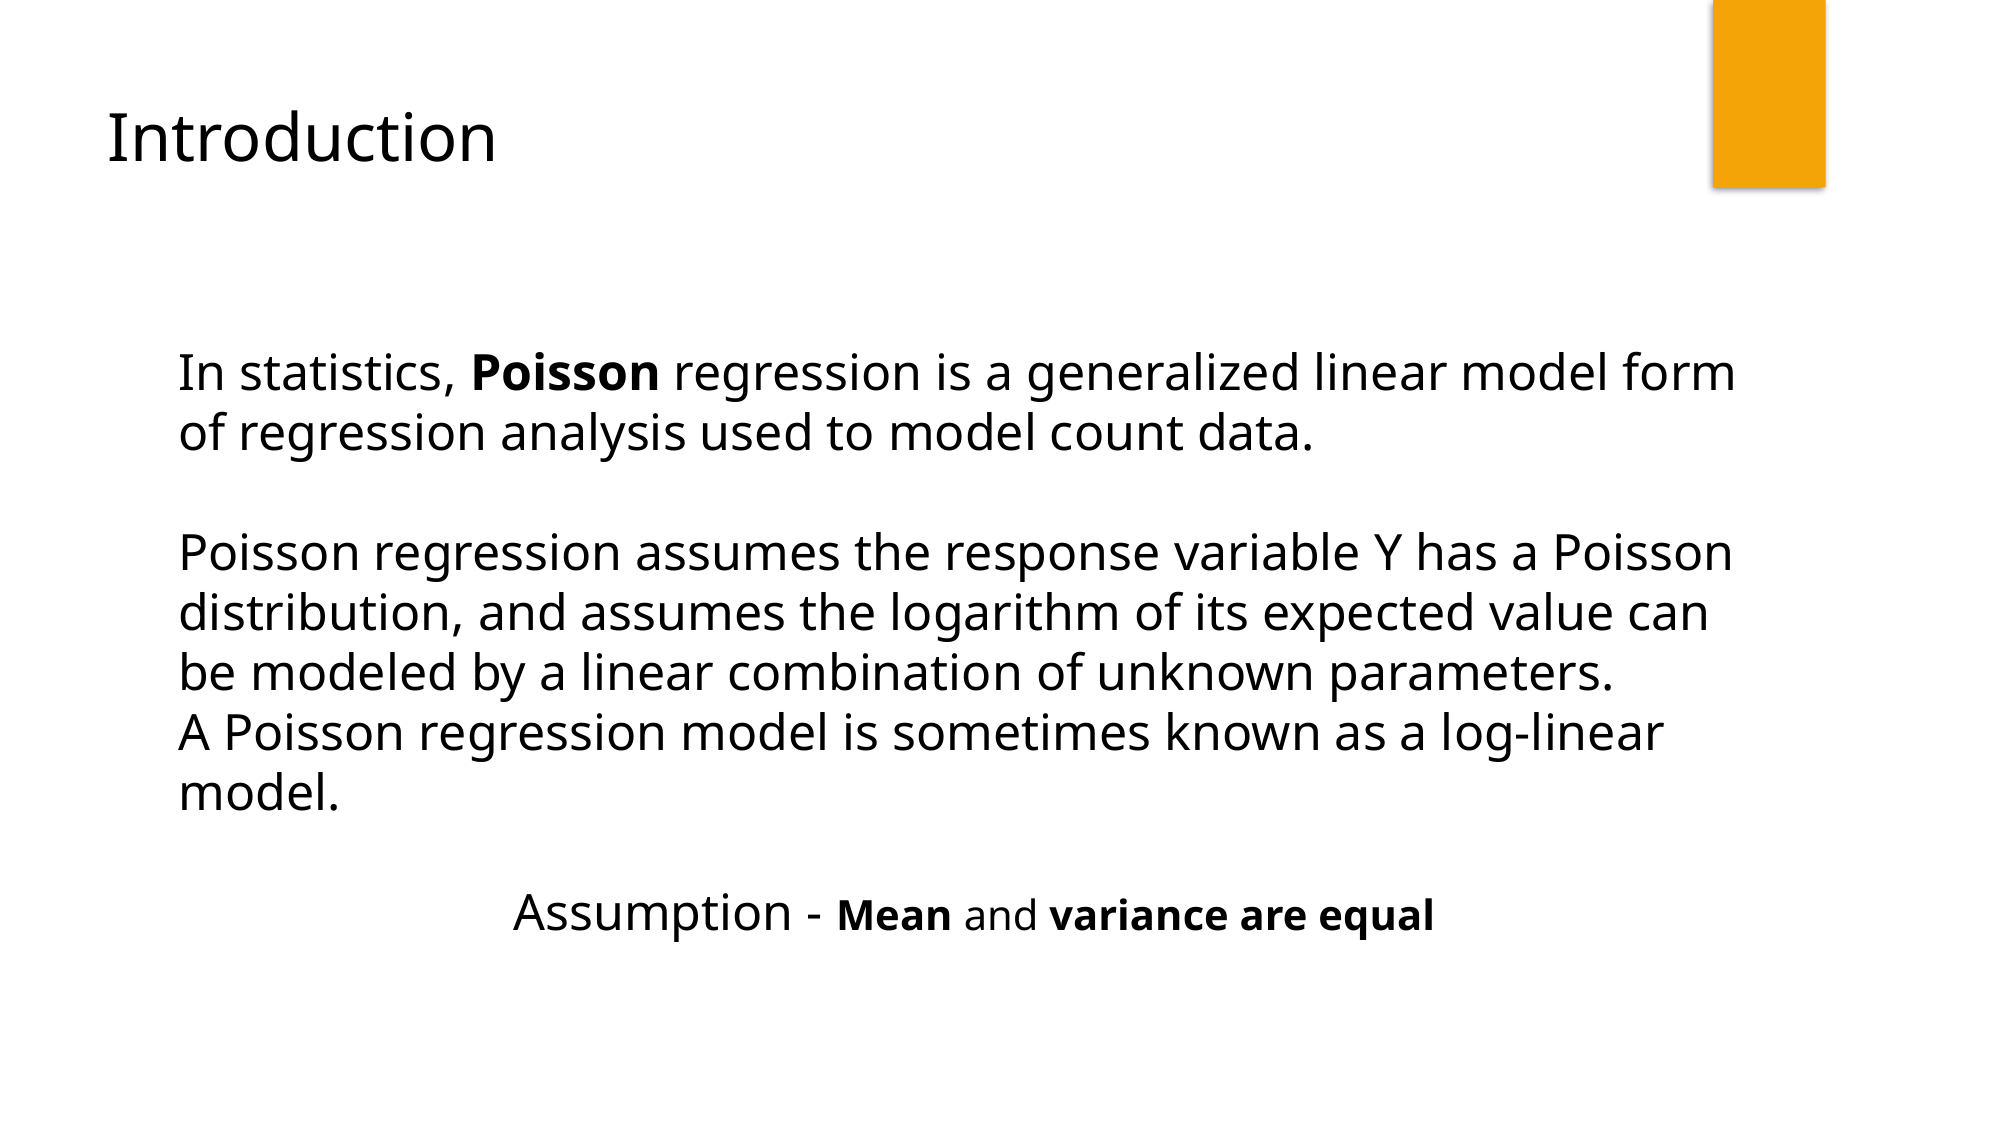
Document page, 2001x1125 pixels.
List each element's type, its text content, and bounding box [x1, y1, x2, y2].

text_box Introduction [92, 87, 1164, 182]
text_box In statistics, Poisson regression is a generalized linear model form of regression analysis used to model count data. Poisson regression assumes the response variable Y has a Poisson distribution, and assumes the logarithm of its expected value can be modeled by a linear combination of unknown parameters. A Poisson regression model is sometimes known as a log-linear model. Assumption - Mean and variance are equal [163, 333, 1785, 948]
